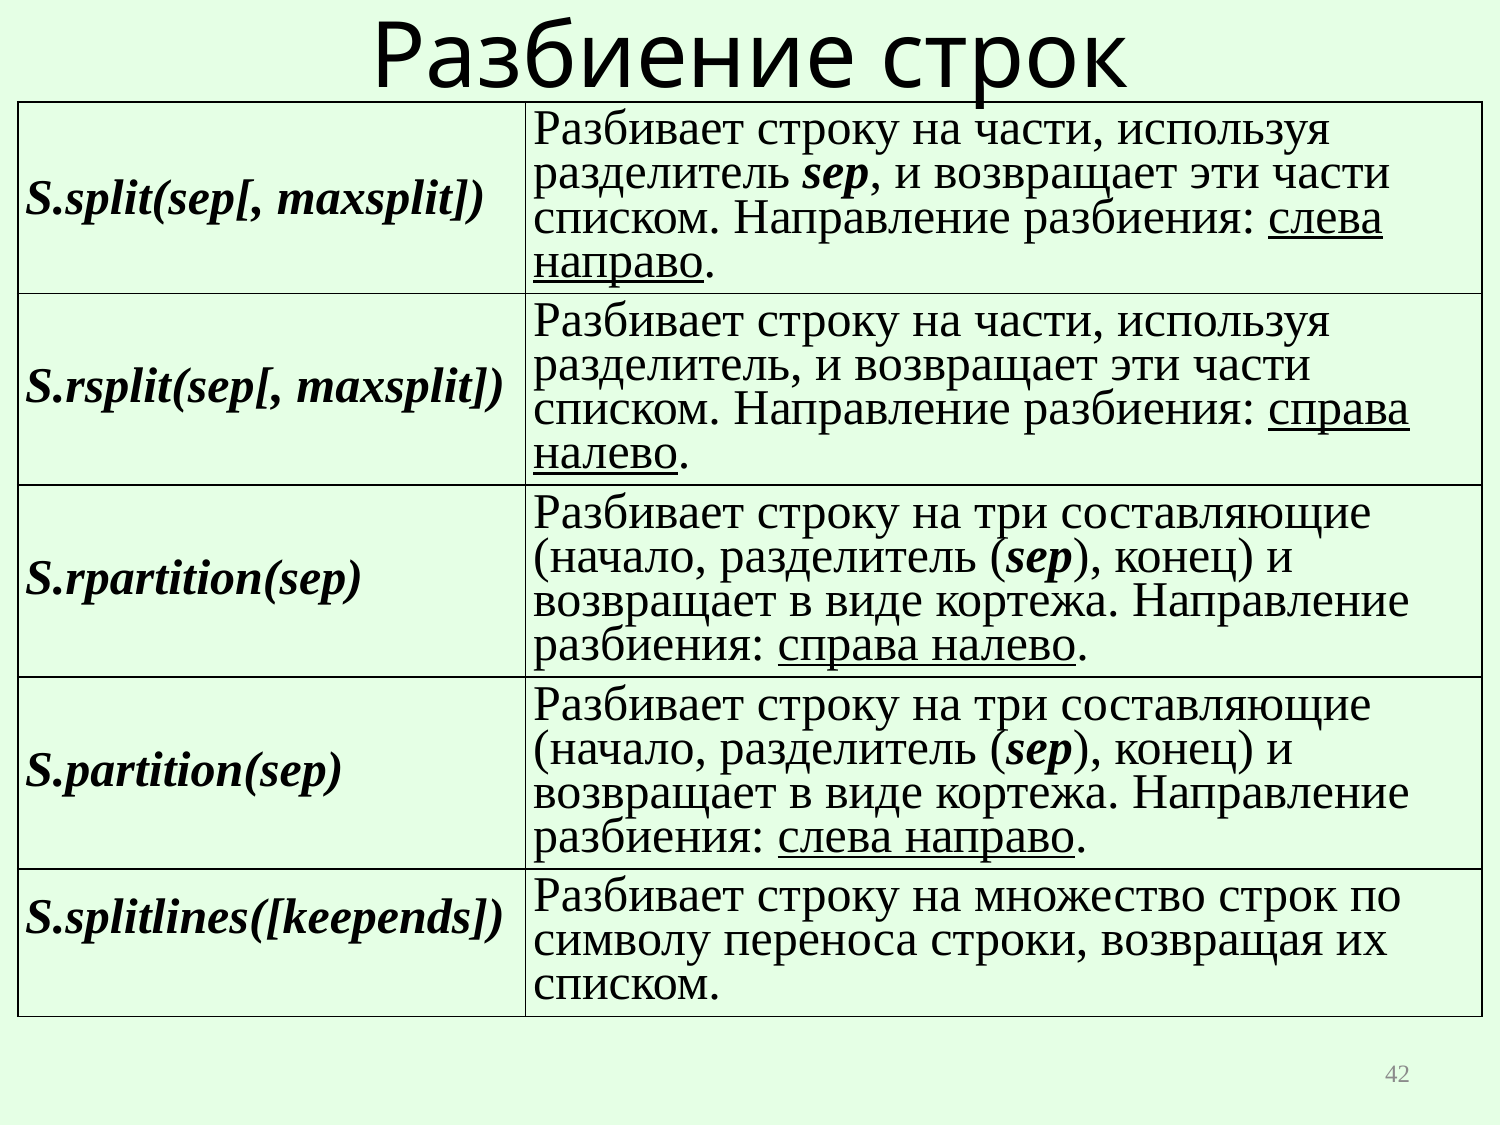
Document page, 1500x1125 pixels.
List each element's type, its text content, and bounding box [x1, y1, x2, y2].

table_cell Разбивает строку на части, используя разделитель, и возвращает эти части списком. Направление разбиения: справа налево. [526, 294, 1481, 484]
slide_number 42 [1074, 1042, 1425, 1103]
table_cell S.partition(sep) [19, 678, 525, 868]
table_cell S.rpartition(sep) [19, 486, 525, 676]
table_header S.split(sep[, maxsplit]) [19, 103, 525, 293]
table_cell Разбивает строку на три составляющие (начало, разделитель (sep), конец) и возвращает в виде кортежа. Направление разбиения: справа налево. [526, 486, 1481, 676]
table_cell S.rsplit(sep[, maxsplit]) [19, 294, 525, 484]
table_cell Разбивает строку на множество строк по символу переноса строки, возвращая их списком. [526, 870, 1481, 1016]
table_header Разбивает строку на части, используя разделитель sep, и возвращает эти части списком. Направление разбиения: слева направо. [526, 103, 1481, 293]
table_cell S.splitlines([keepends]) [19, 870, 525, 1016]
title Разбиение строк [17, 0, 1483, 101]
table_cell Разбивает строку на три составляющие (начало, разделитель (sep), конец) и возвращает в виде кортежа. Направление разбиения: слева направо. [526, 678, 1481, 868]
